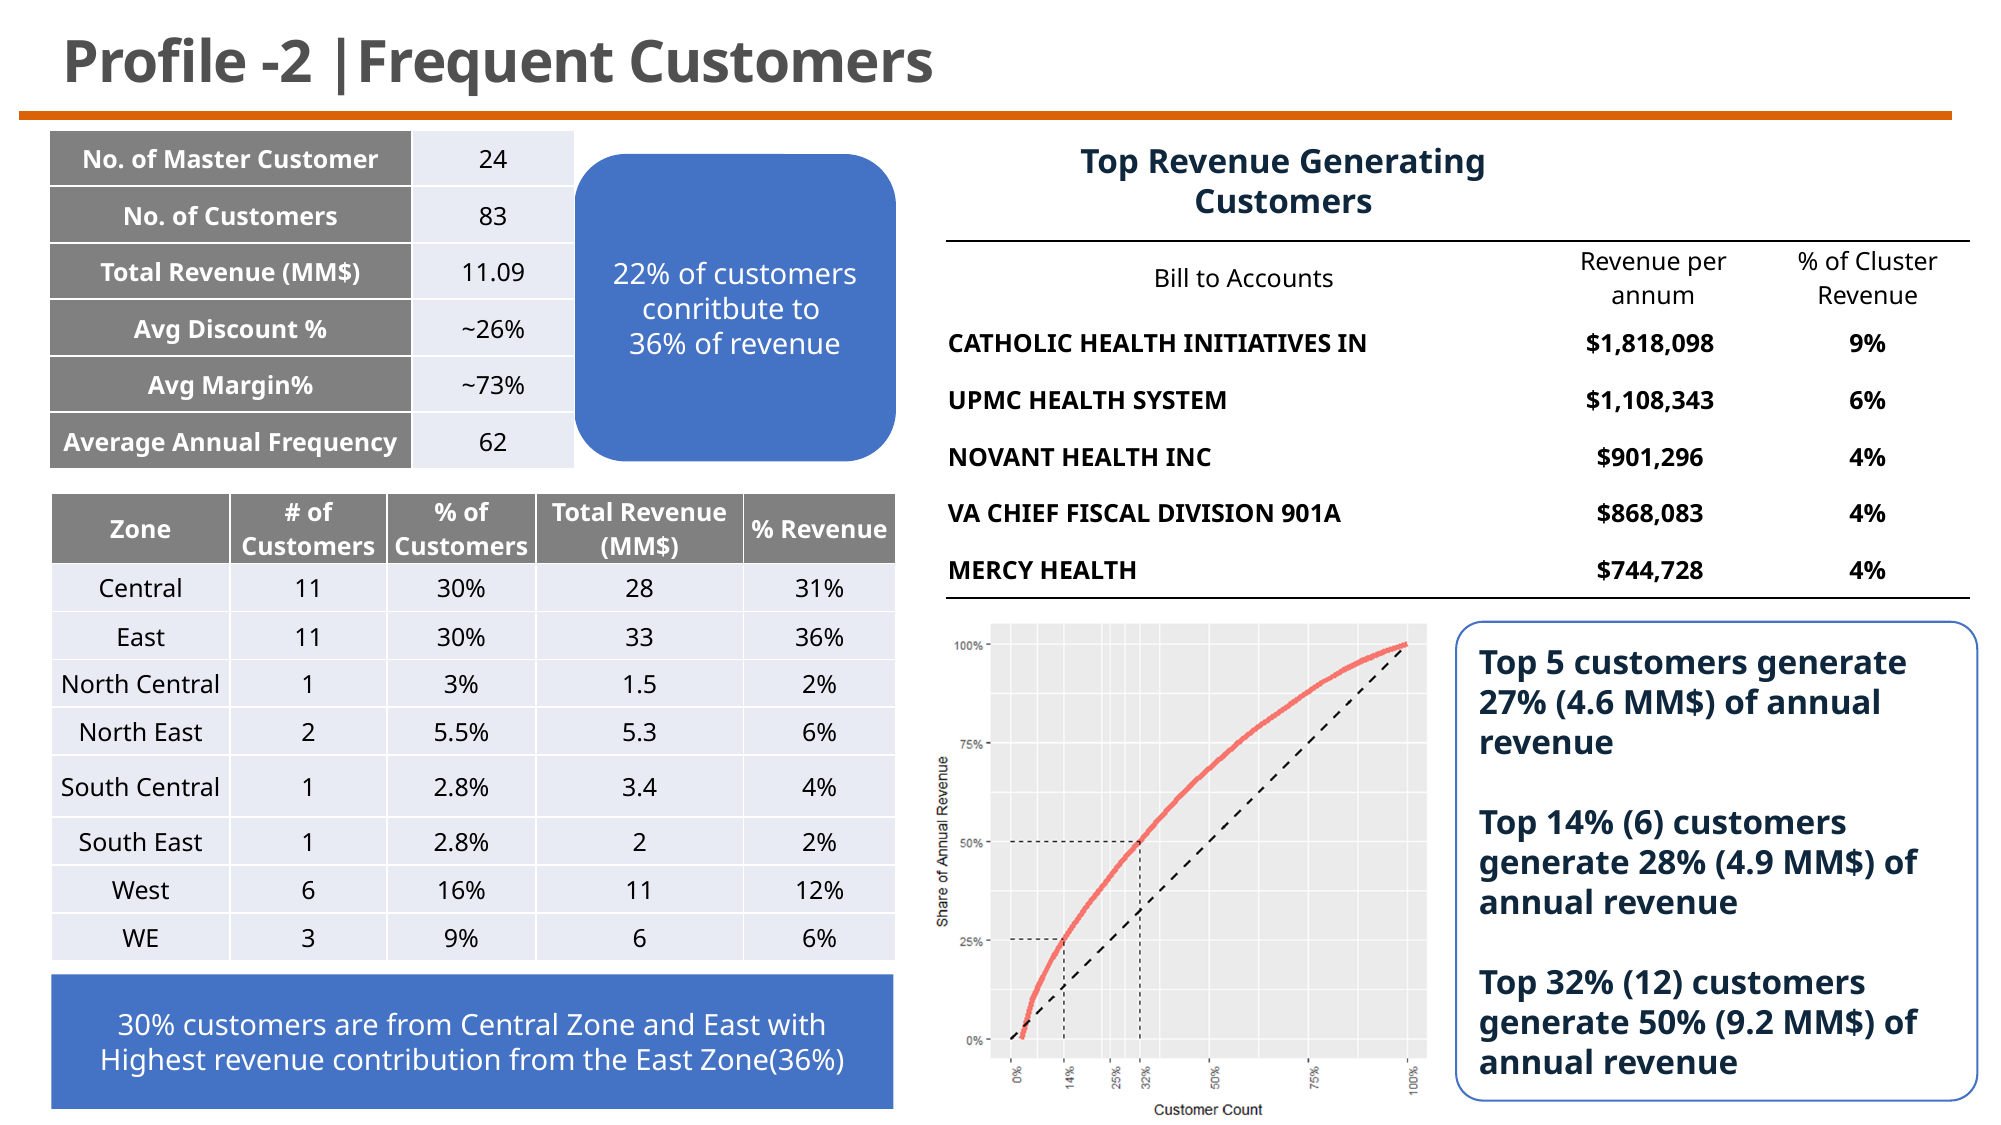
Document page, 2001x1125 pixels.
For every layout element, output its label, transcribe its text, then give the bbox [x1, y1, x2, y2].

table_cell 2 [537, 818, 743, 864]
table_cell No. of Customers [50, 187, 411, 242]
table_cell 4% [1765, 427, 1970, 484]
table_cell 5.5% [388, 708, 535, 754]
table_cell 11.09 [413, 244, 574, 298]
table_cell 12% [744, 866, 895, 912]
table_cell 6 [231, 866, 386, 912]
table_header Revenue per annum [1542, 242, 1765, 314]
table_cell 1.5 [537, 660, 743, 706]
table_cell 4% [1765, 484, 1970, 541]
text_box Top 5 customers generate 27% (4.6 MM$) of annual revenue Top 14% (6) customers generate 28% (4.9 MM$) of annual revenue Top 32% (12) customers generate 50% (9.2 MM$) of annual revenue [1455, 620, 1979, 1102]
table_cell ~26% [413, 300, 574, 355]
table_header 24 [413, 131, 574, 185]
table_cell 11 [231, 612, 386, 659]
table_cell South East [52, 818, 229, 864]
table_cell WE [52, 914, 229, 960]
table_cell $1,108,343 [1542, 370, 1765, 427]
table_cell ~73% [413, 357, 574, 411]
table_cell Average Annual Frequency [50, 413, 411, 468]
table_cell 9% [388, 914, 535, 960]
table_cell 3.4 [537, 756, 743, 816]
table_cell VA CHIEF FISCAL DIVISION 901A [946, 484, 1542, 541]
table_header % of Customers [388, 494, 535, 563]
table_cell 4% [1765, 541, 1970, 597]
text_box Profile -2 |Frequent Customers [0, 0, 2000, 106]
table_cell 3 [231, 914, 386, 960]
table_cell UPMC HEALTH SYSTEM [946, 370, 1542, 427]
table_header # of Customers [231, 494, 386, 563]
table_cell 1 [231, 660, 386, 706]
table_cell 11 [537, 866, 743, 912]
table_cell 30% [388, 612, 535, 659]
table_cell 36% [744, 612, 895, 659]
table_cell 1 [231, 756, 386, 816]
table_cell 11 [231, 564, 386, 611]
table_cell West [52, 866, 229, 912]
table_cell $901,296 [1542, 427, 1765, 484]
table_cell 6% [744, 914, 895, 960]
table_cell 28 [537, 564, 743, 611]
table_cell NOVANT HEALTH INC [946, 427, 1542, 484]
table_cell CATHOLIC HEALTH INITIATIVES IN [946, 314, 1542, 370]
table_cell Central [52, 564, 229, 611]
table_cell 31% [744, 564, 895, 611]
table_header Zone [52, 494, 229, 563]
table_cell North Central [52, 660, 229, 706]
table_cell $868,083 [1542, 484, 1765, 541]
table_cell North East [52, 708, 229, 754]
table_cell 6 [537, 914, 743, 960]
table_cell Total Revenue (MM$) [50, 244, 411, 298]
table_cell $744,728 [1542, 541, 1765, 597]
table_header % of Cluster Revenue [1765, 242, 1970, 314]
text_box 22% of customers conritbute to 36% of revenue [575, 152, 897, 463]
table_cell 16% [388, 866, 535, 912]
table_header % Revenue [744, 494, 895, 563]
text_box Top Revenue Generating Customers [976, 120, 1591, 240]
table_cell 62 [413, 413, 574, 468]
table_cell $1,818,098 [1542, 314, 1765, 370]
table_header No. of Master Customer [50, 131, 411, 185]
table_cell 2% [744, 660, 895, 706]
table_cell South Central [52, 756, 229, 816]
table_cell 2 [231, 708, 386, 754]
table_cell 2% [744, 818, 895, 864]
table_cell Avg Discount % [50, 300, 411, 355]
table_cell 30% [388, 564, 535, 611]
table_header Total Revenue (MM$) [537, 494, 743, 563]
table_cell 1 [231, 818, 386, 864]
table_cell 4% [744, 756, 895, 816]
table_cell MERCY HEALTH [946, 541, 1542, 597]
table_cell 6% [1765, 370, 1970, 427]
text_box 30% customers are from Central Zone and East with Highest revenue contribution from the East Zone(36%) [50, 973, 894, 1110]
table_cell Avg Margin% [50, 357, 411, 411]
table_cell 6% [744, 708, 895, 754]
table_cell 9% [1765, 314, 1970, 370]
table_cell 2.8% [388, 818, 535, 864]
table_cell 83 [413, 187, 574, 242]
table_header Bill to Accounts [946, 242, 1542, 314]
picture [928, 617, 1434, 1121]
table_cell 2.8% [388, 756, 535, 816]
table_cell 5.3 [537, 708, 743, 754]
table_cell 3% [388, 660, 535, 706]
table_cell 33 [537, 612, 743, 659]
table_cell East [52, 612, 229, 659]
